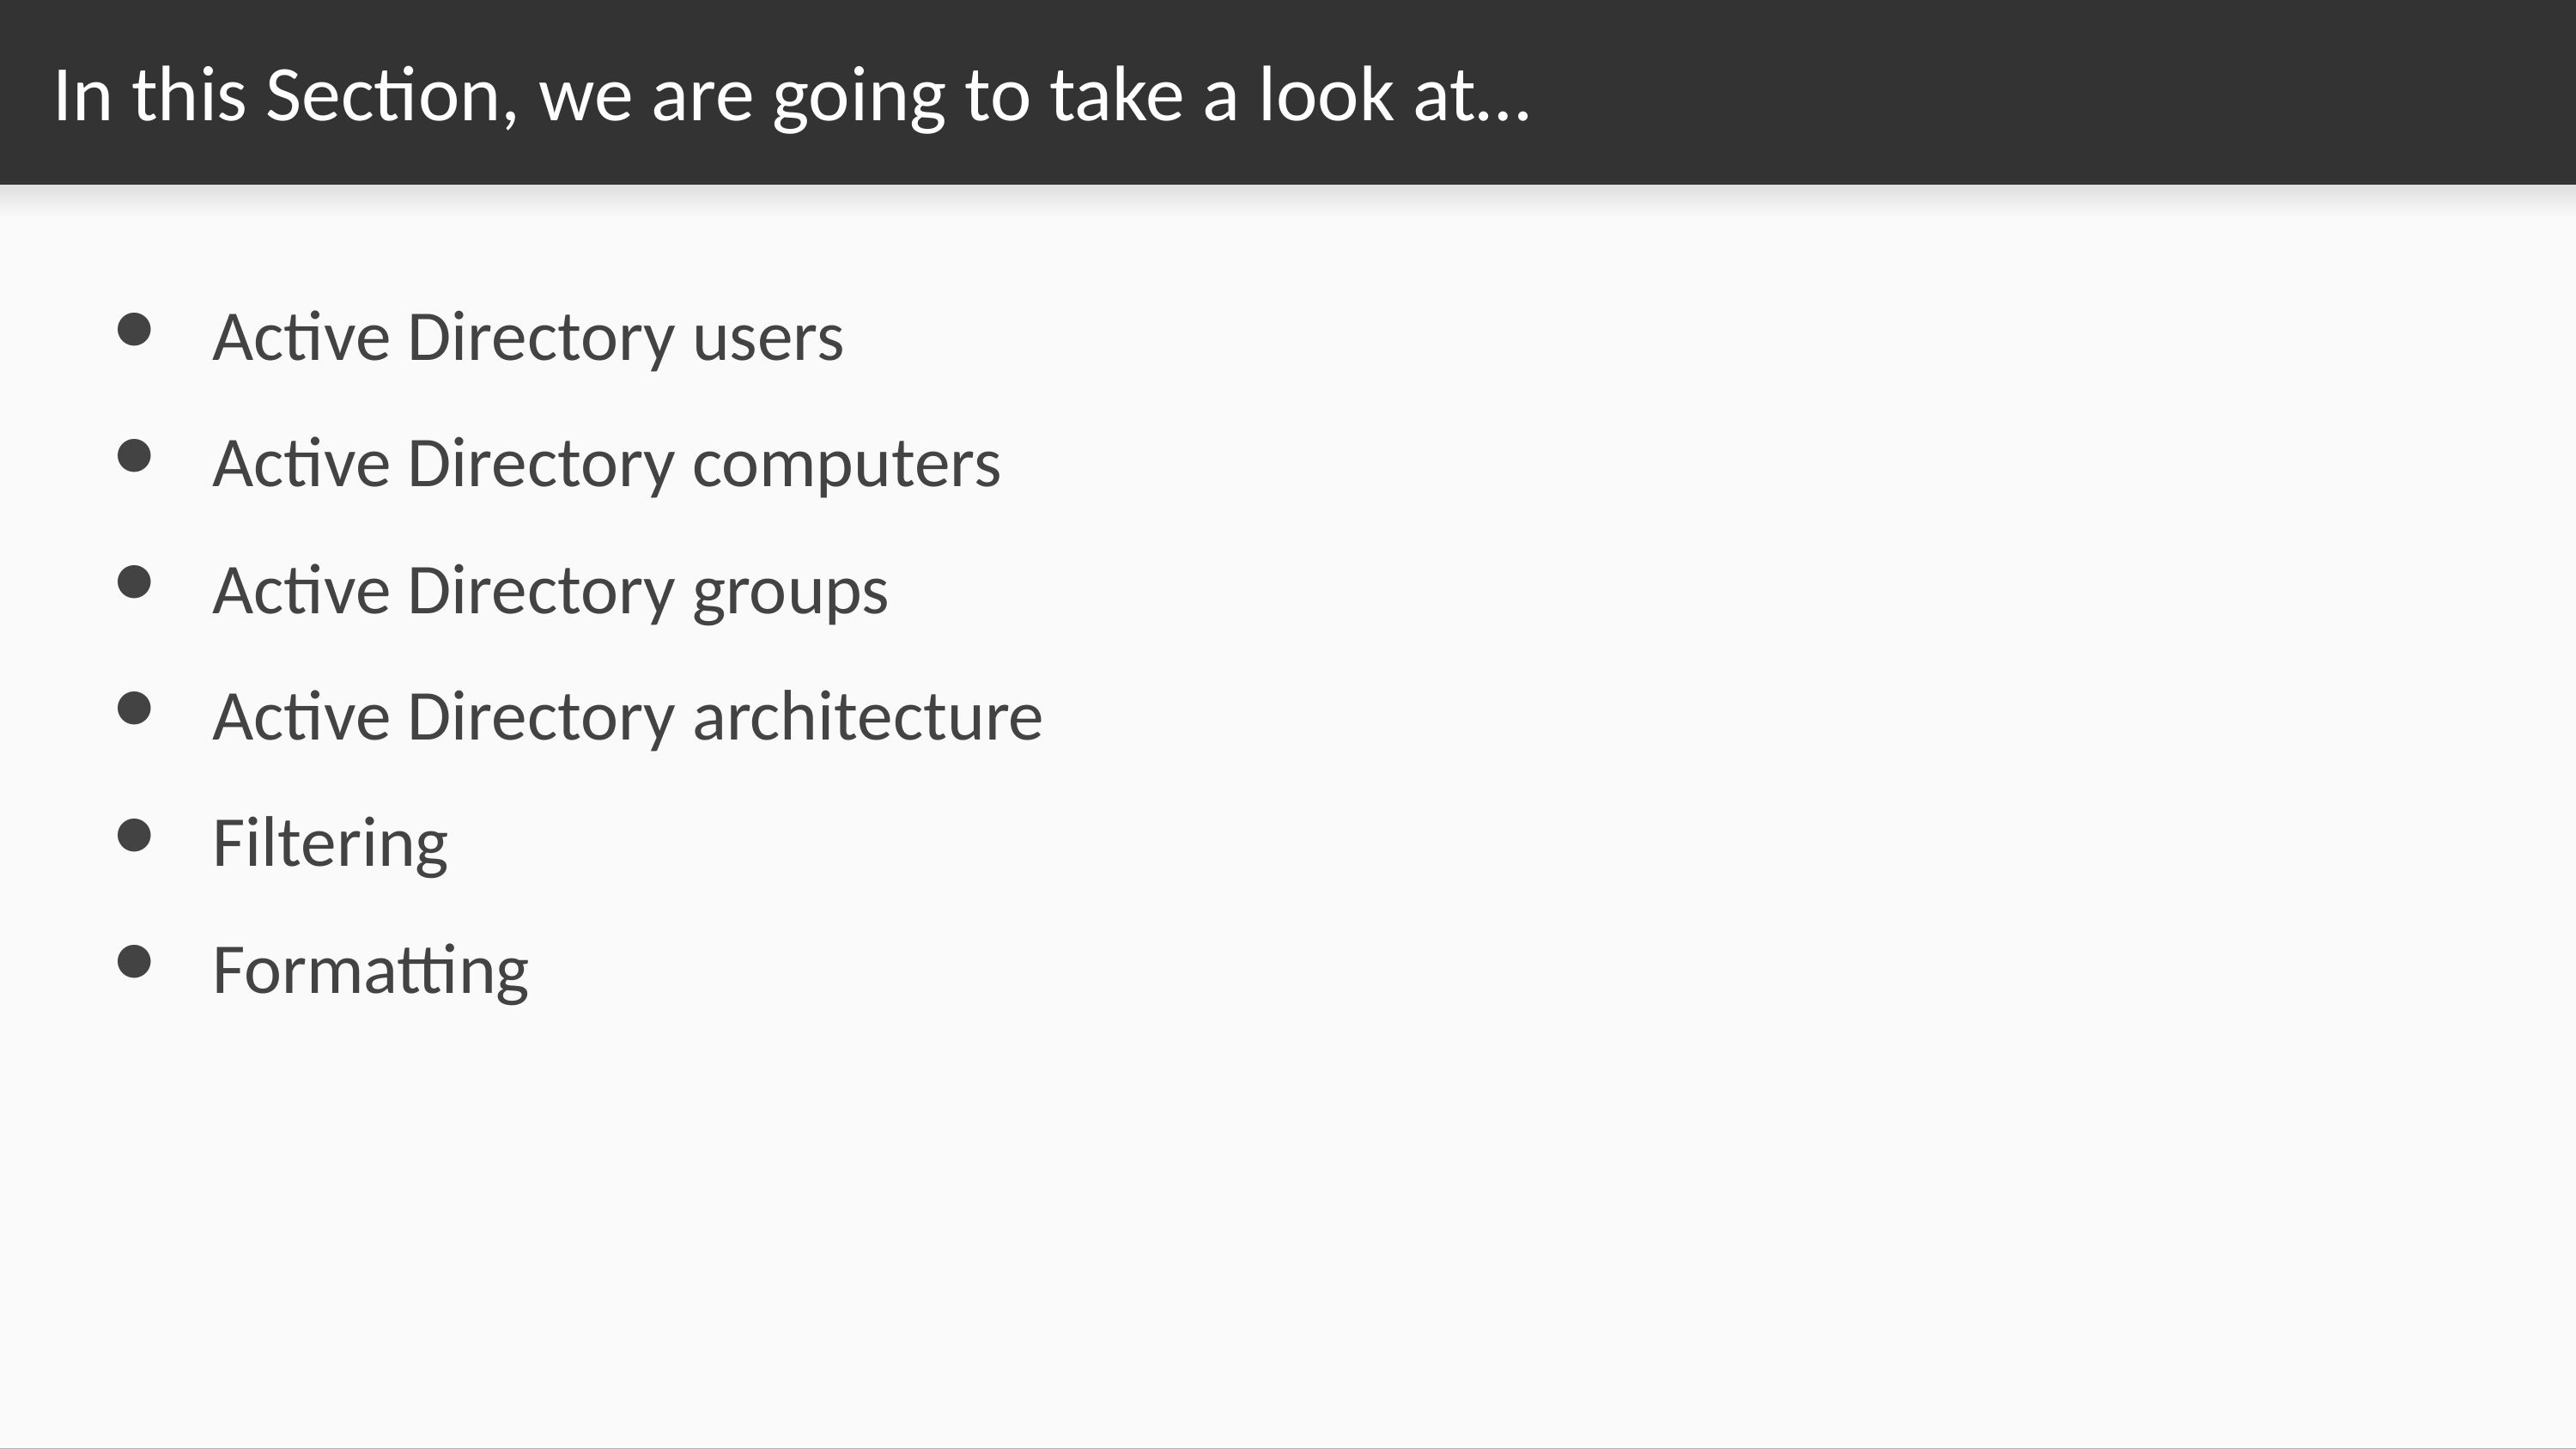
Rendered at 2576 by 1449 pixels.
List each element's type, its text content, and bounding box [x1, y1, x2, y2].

title In this Section, we are going to take a look at… [27, 4, 2515, 174]
list Active Directory users Active Directory computers Active Directory groups Active Directory architecture Filtering Formatting [58, 250, 2515, 1384]
